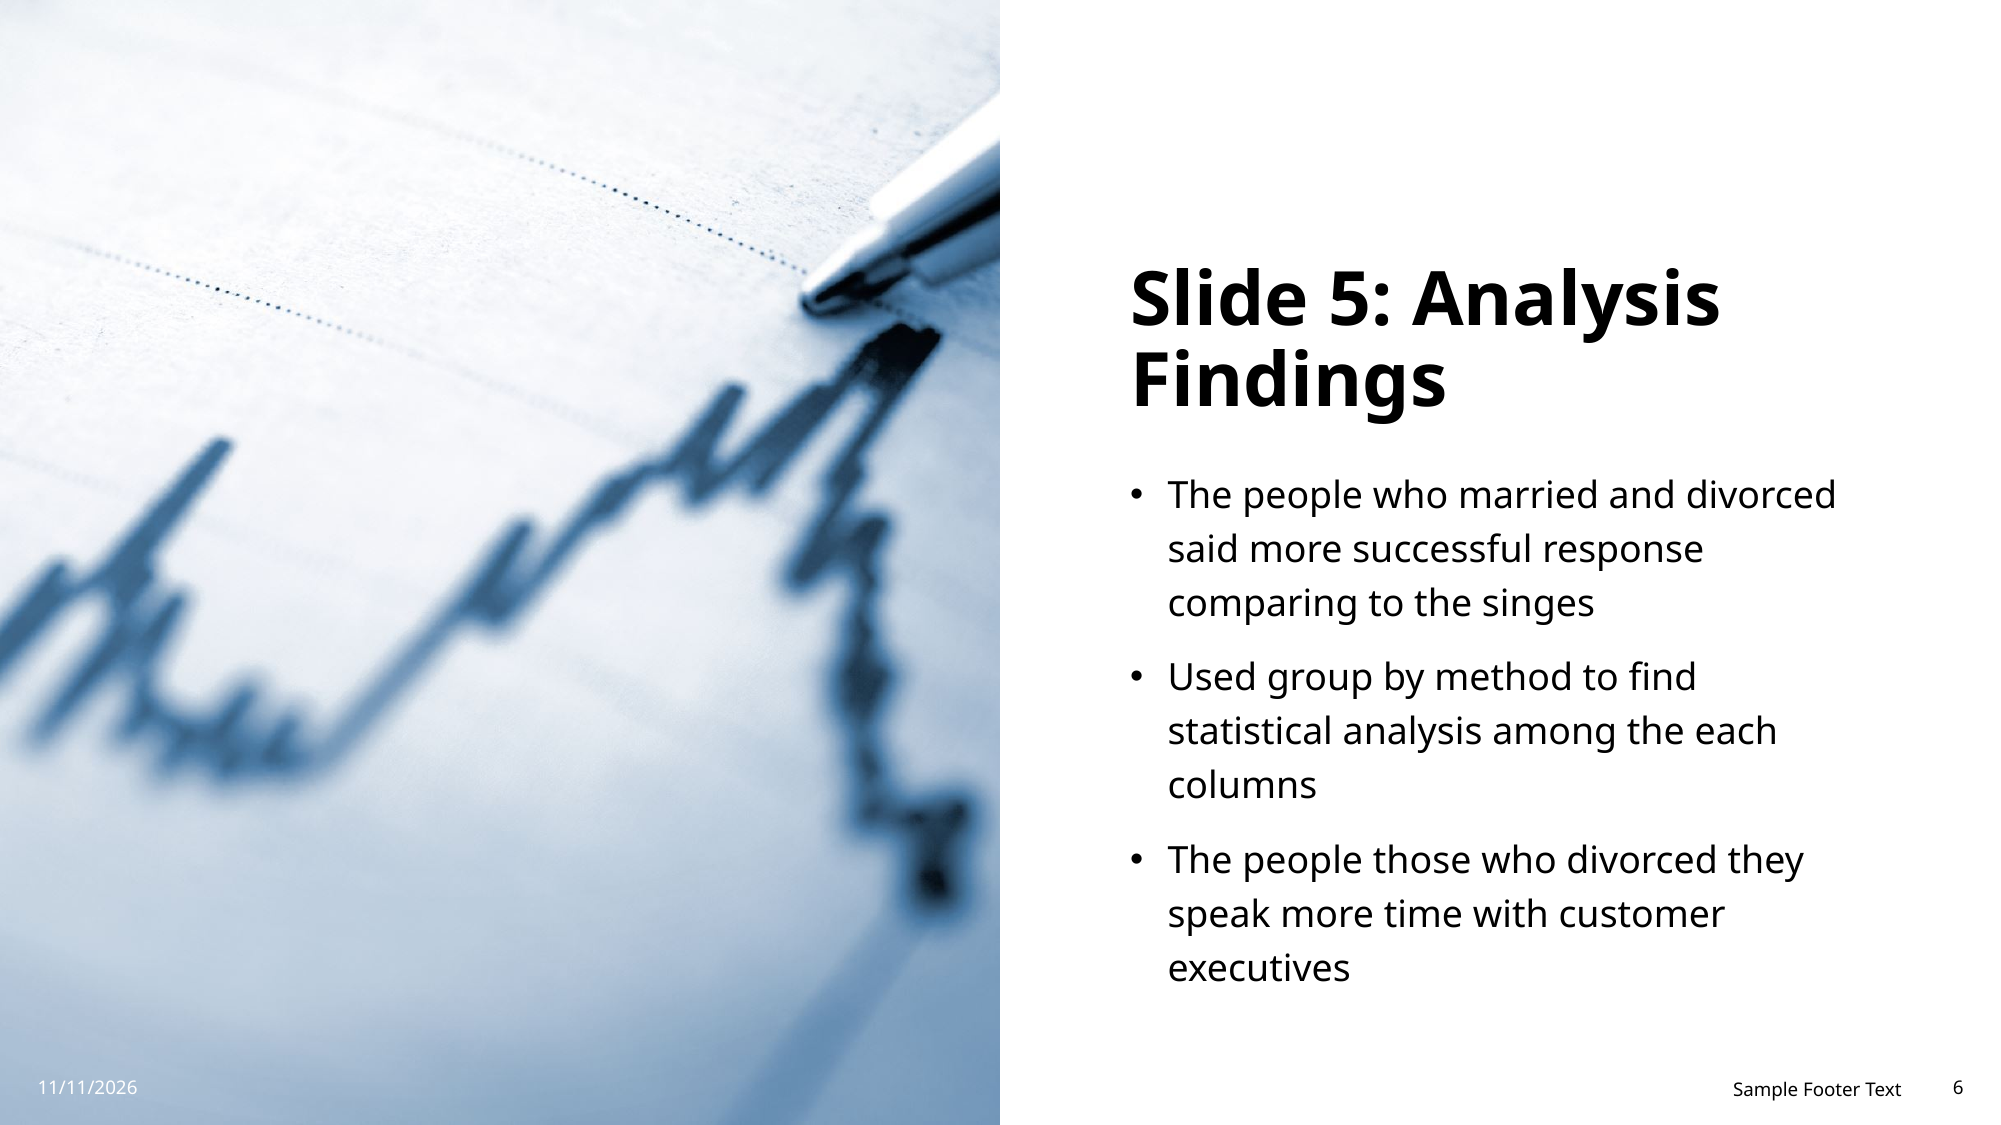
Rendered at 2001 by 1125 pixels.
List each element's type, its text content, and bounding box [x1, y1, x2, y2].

list The people who married and divorced said more successful response comparing to the singes Used group by method to find statistical analysis among the each columns The people those who divorced they speak more time with customer executives [1114, 454, 1864, 1022]
slide_number 6 [1908, 1058, 1979, 1119]
footer Sample Footer Text [1456, 1058, 1908, 1119]
title Slide 5: Analysis Findings [1114, 77, 1864, 430]
picture [0, 0, 1000, 1125]
